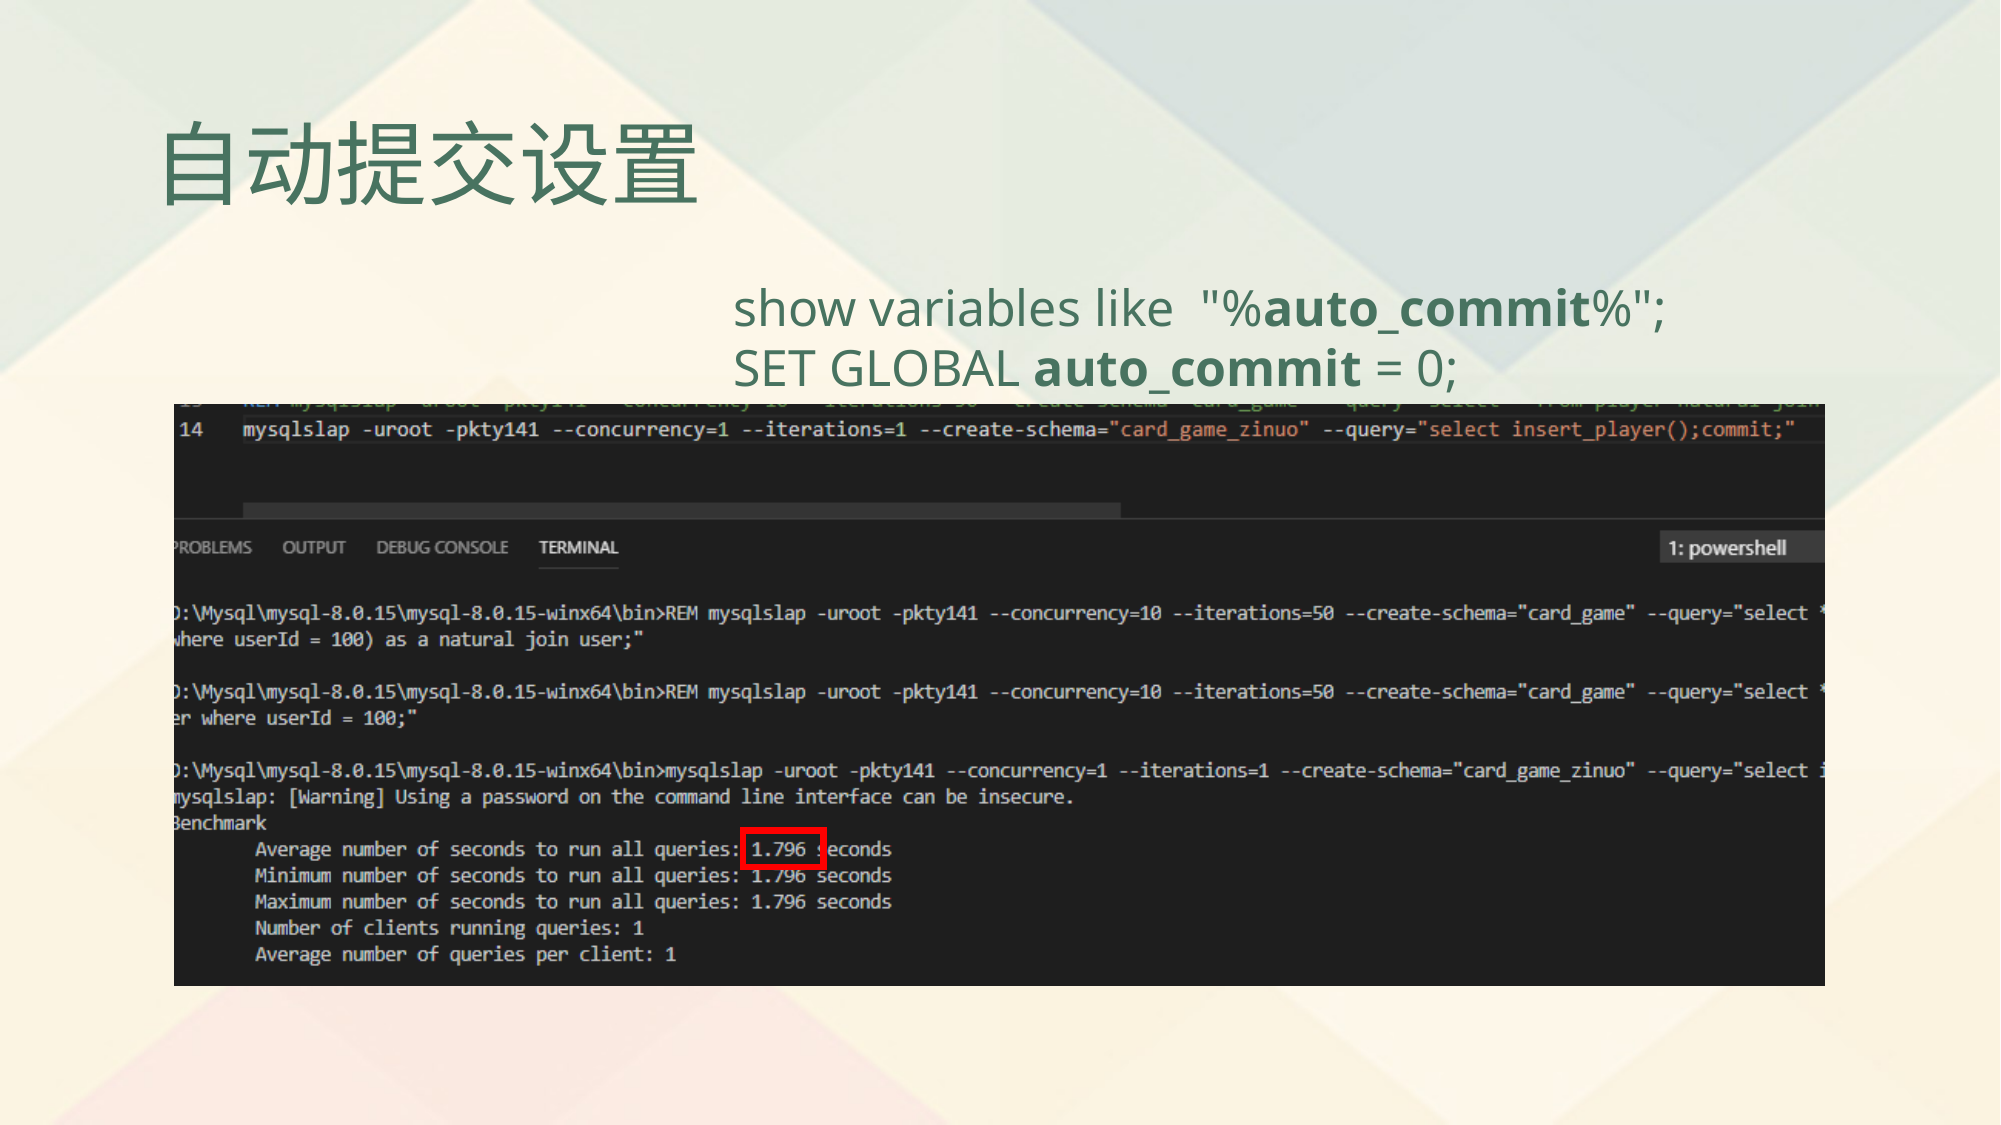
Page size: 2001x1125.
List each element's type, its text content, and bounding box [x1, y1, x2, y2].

picture [0, 0, 2001, 1125]
title 自动提交设置 [137, 59, 1863, 278]
text_box show variables like "%auto_commit%"; SET GLOBAL auto_commit = 0; [718, 268, 1682, 404]
